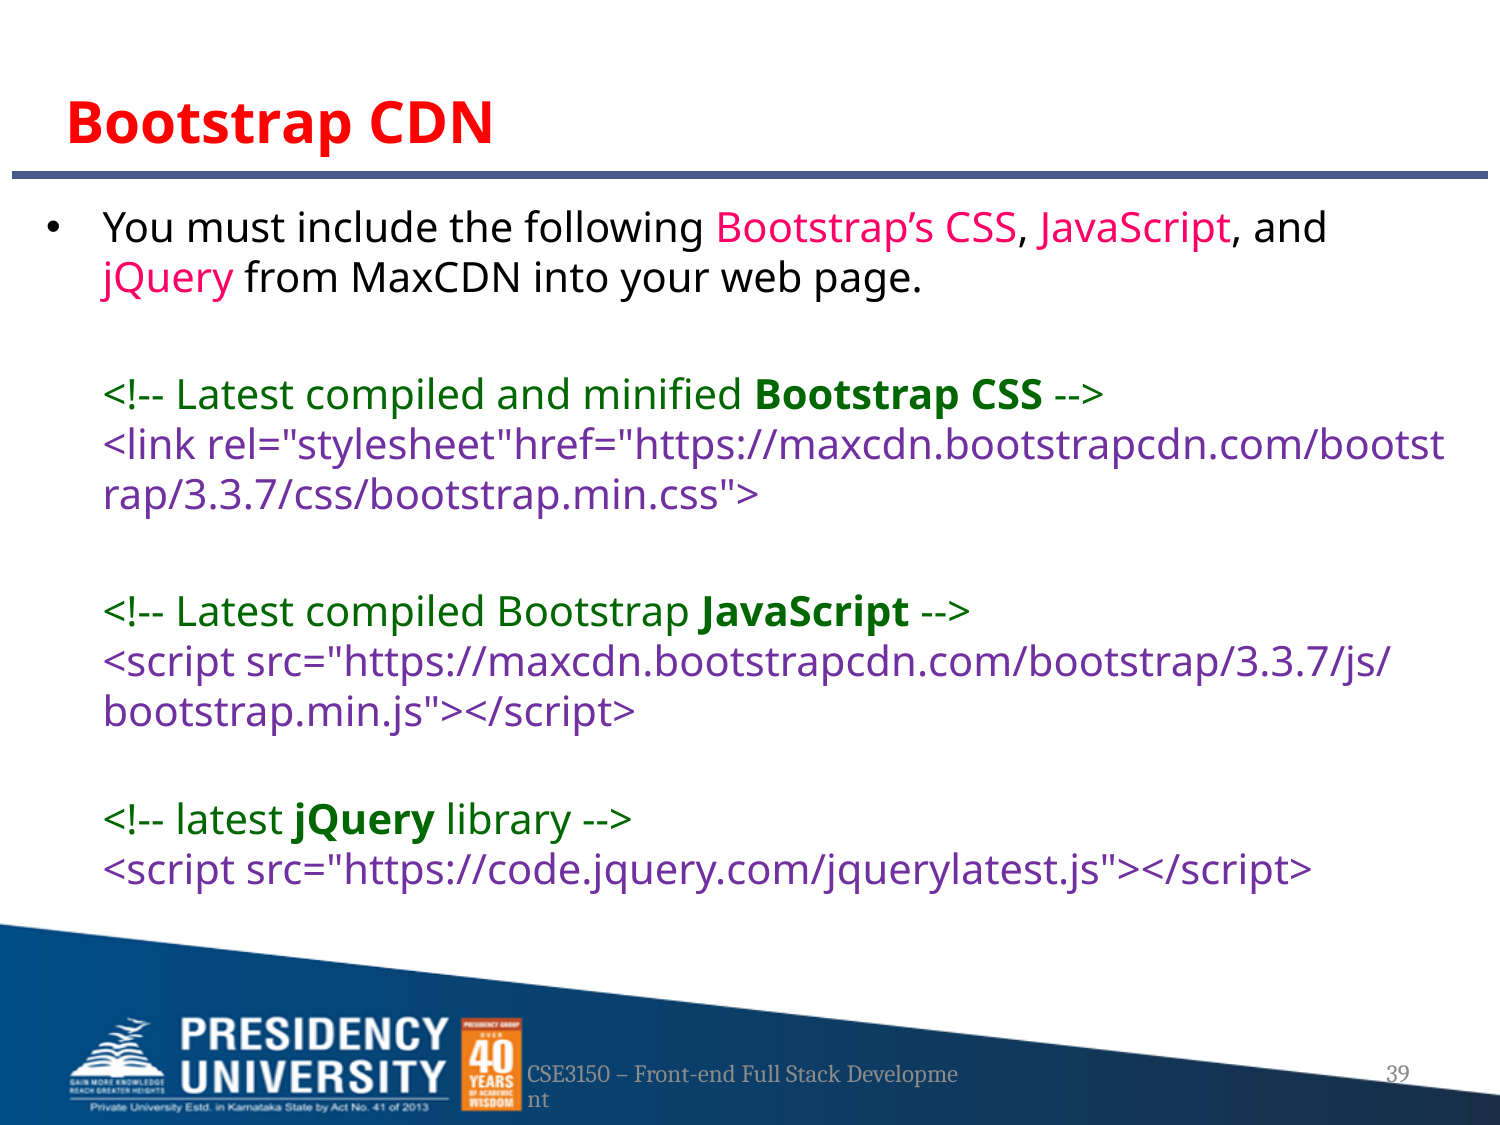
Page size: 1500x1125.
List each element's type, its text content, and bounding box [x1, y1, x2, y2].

footer CSE3150 – Front-end Full Stack Development [512, 1042, 988, 1103]
slide_number 39 [1074, 1042, 1425, 1103]
list You must include the following Bootstrap’s CSS, JavaScript, and jQuery from MaxCDN into your web page. <!-- Latest compiled and minified Bootstrap CSS --> <link rel="stylesheet"href="https://maxcdn.bootstrapcdn.com/bootstrap/3.3.7/css/bootstrap.min.css"> <!-- Latest compiled Bootstrap JavaScript --> <script src="https://maxcdn.bootstrapcdn.com/bootstrap/3.3.7/js/bootstrap.min.js"></script> <!-- latest jQuery library --> <script src="https://code.jquery.com/jquerylatest.js"></script> [31, 193, 1469, 932]
picture [0, 921, 1500, 1125]
title Bootstrap CDN [50, 0, 1450, 164]
